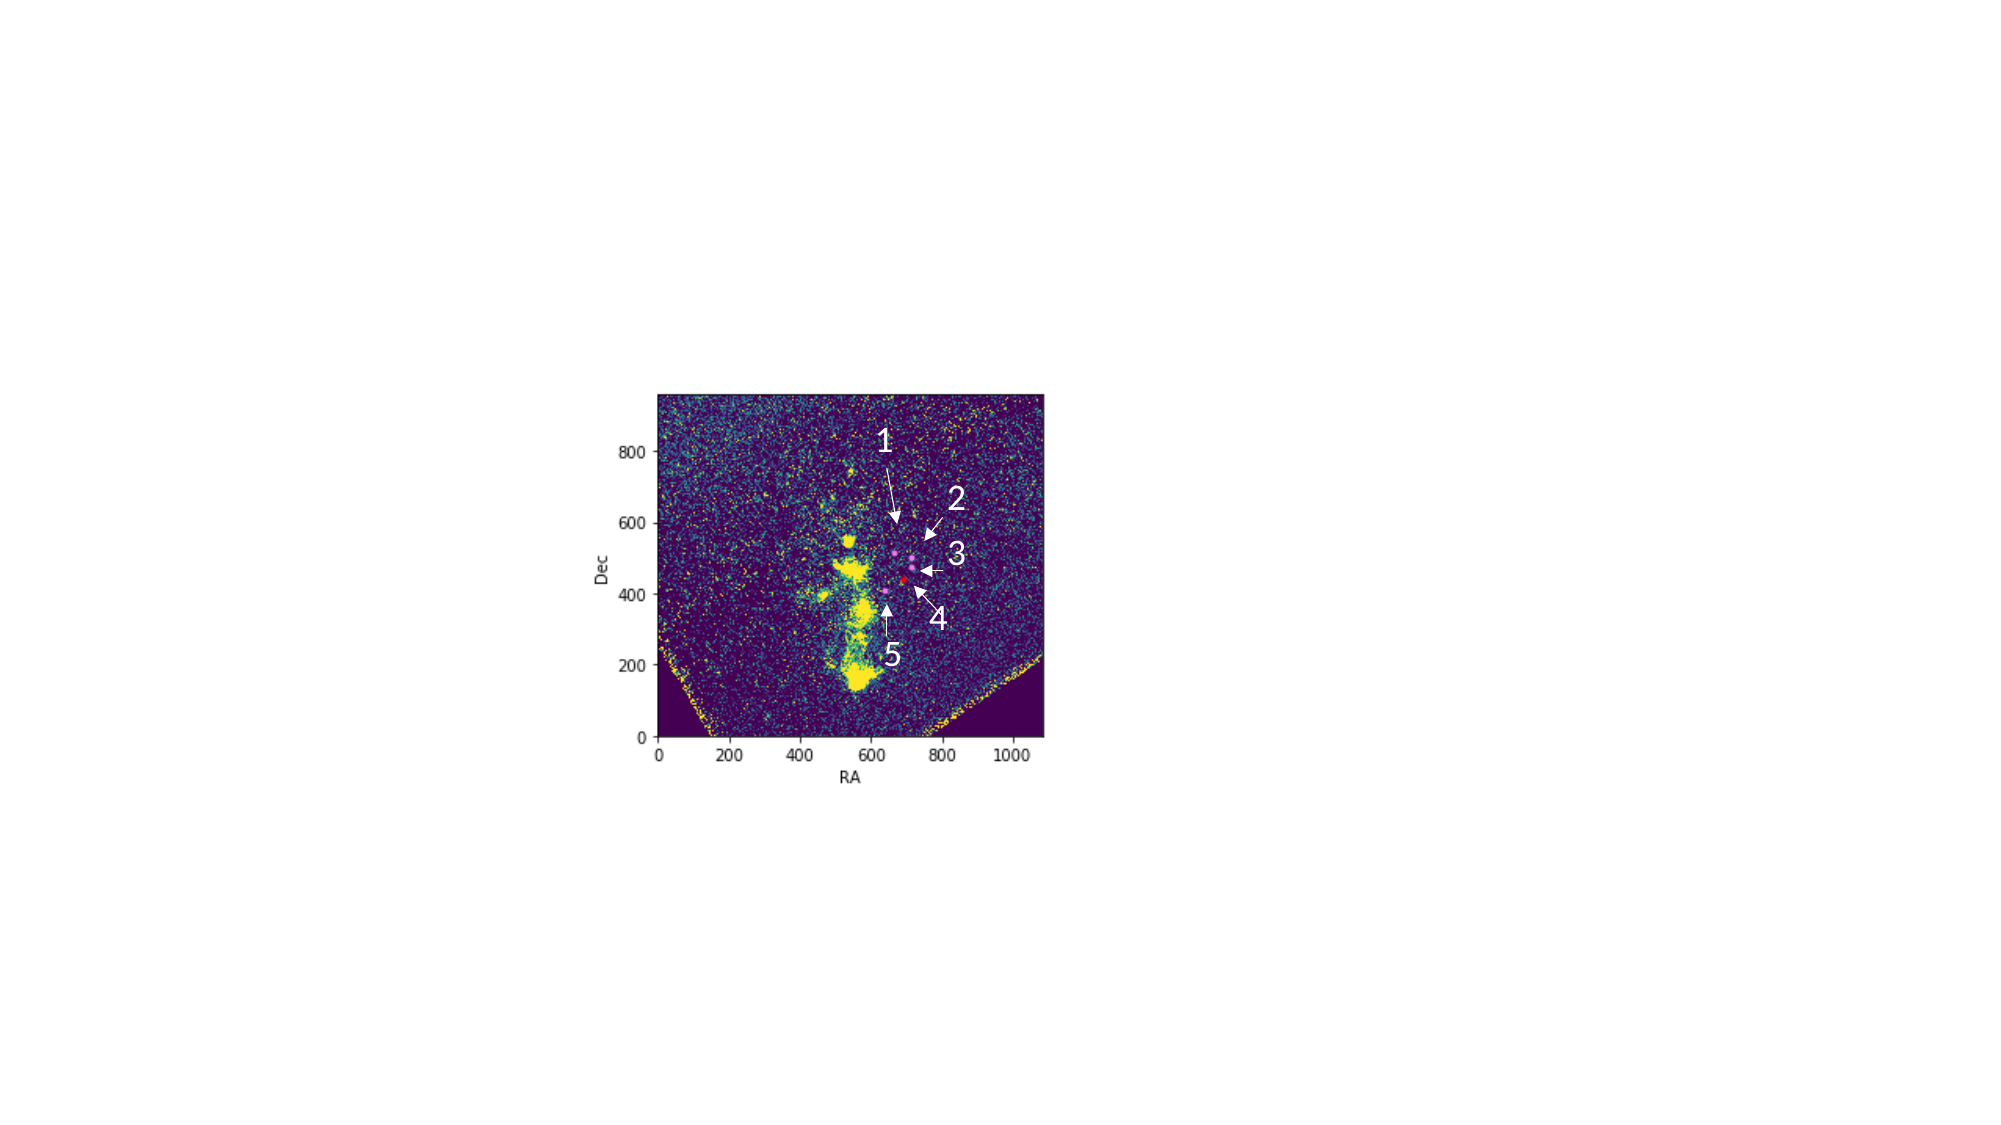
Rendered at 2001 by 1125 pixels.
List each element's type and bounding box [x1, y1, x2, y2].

text_box [584, 386, 1054, 796]
